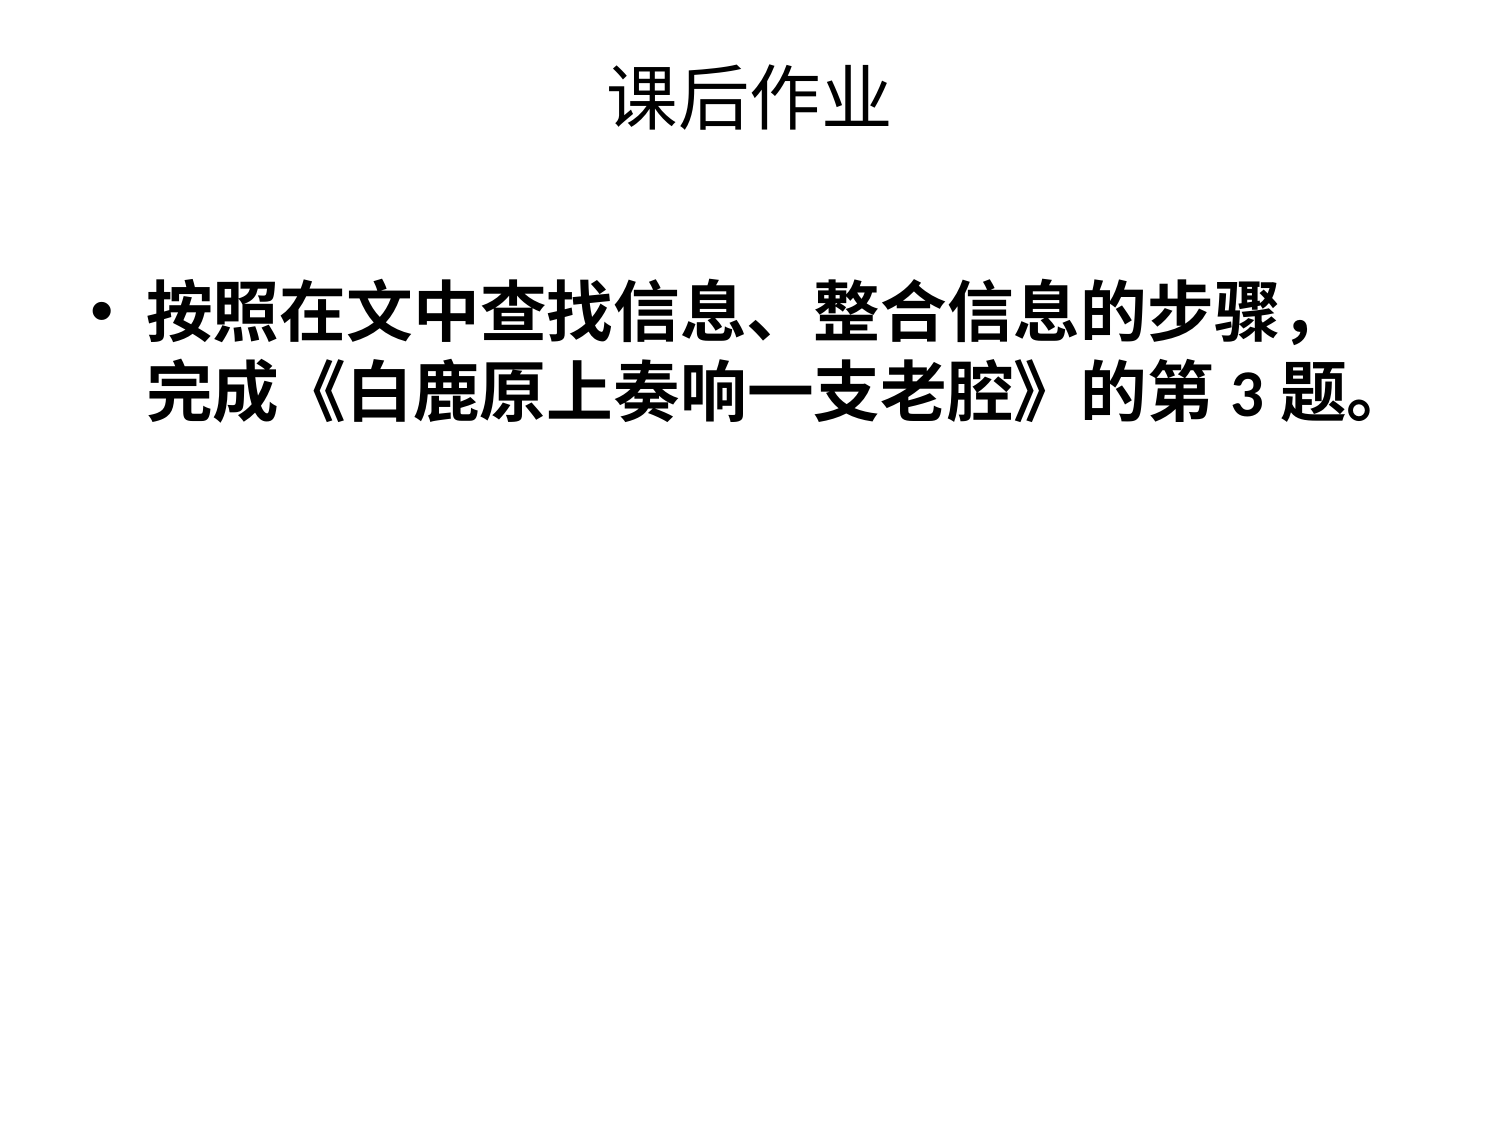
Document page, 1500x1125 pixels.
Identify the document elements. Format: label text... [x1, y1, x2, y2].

title 课后作业 [75, 45, 1425, 233]
list 按照在文中查找信息、整合信息的步骤，完成《白鹿原上奏响一支老腔》的第3题。 [75, 262, 1425, 1005]
